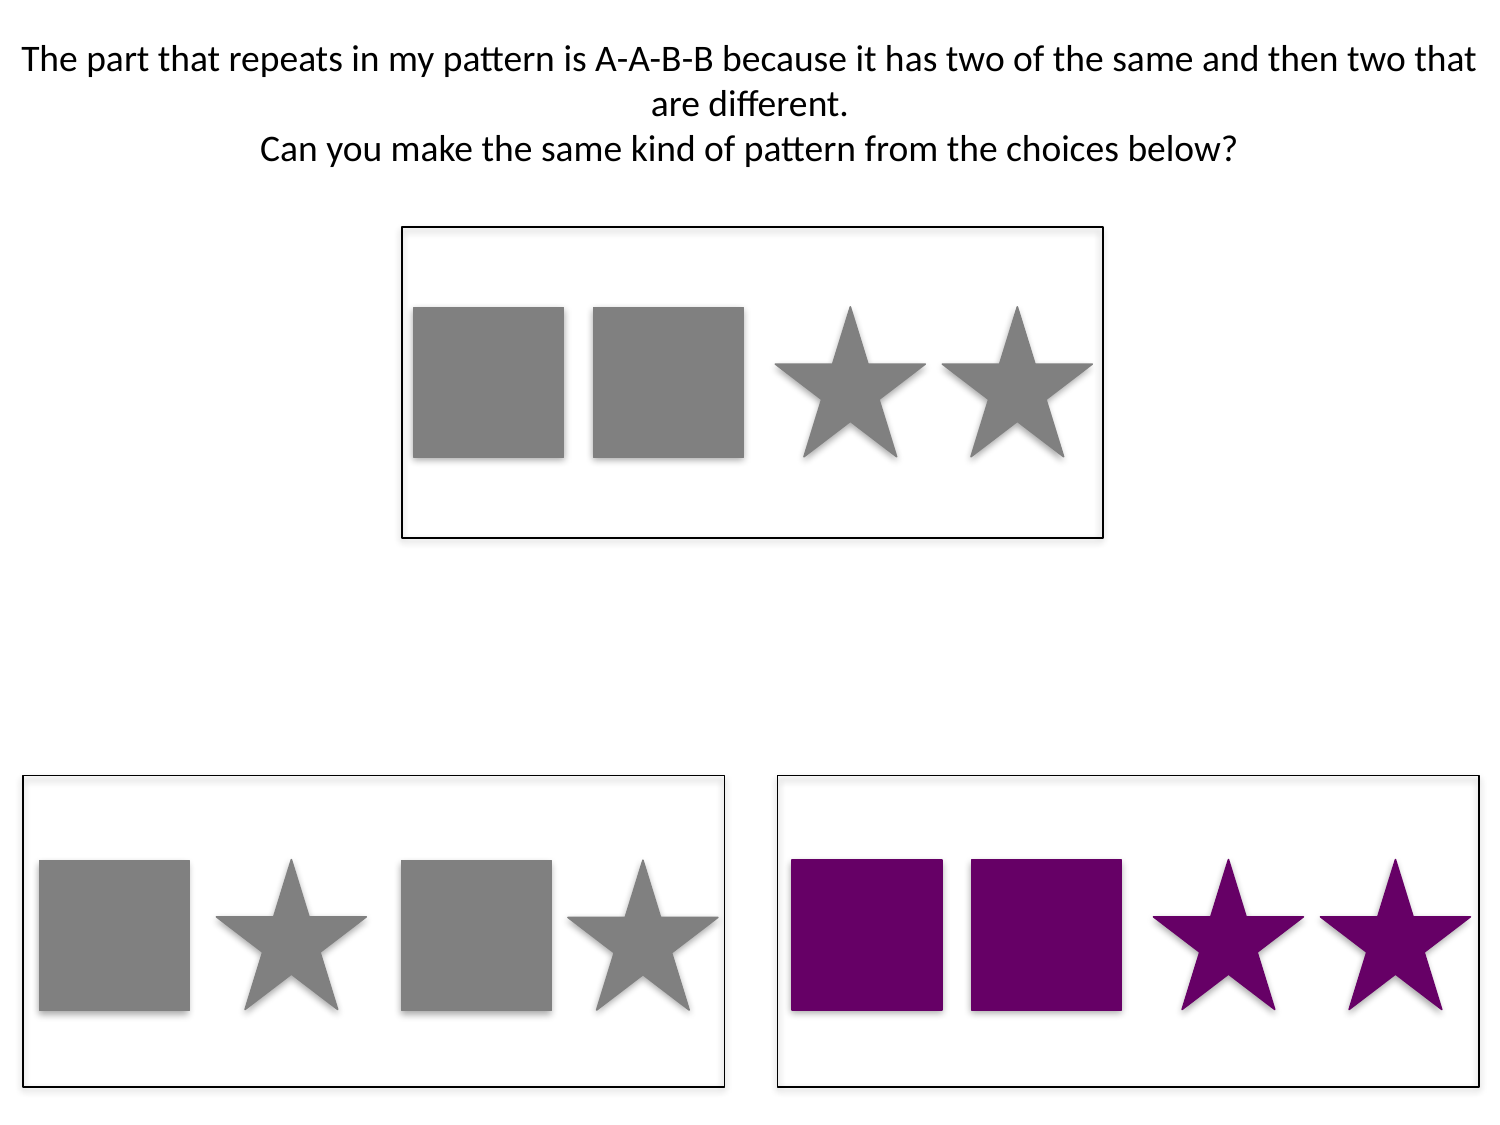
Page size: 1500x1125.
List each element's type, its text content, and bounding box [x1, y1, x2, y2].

text_box [401, 860, 552, 1011]
text_box [971, 859, 1122, 1011]
text_box [215, 858, 368, 1011]
text_box [791, 859, 943, 1011]
text_box [593, 307, 744, 458]
text_box [22, 775, 725, 1088]
text_box [567, 859, 719, 1011]
text_box [39, 860, 190, 1011]
text_box [774, 306, 927, 458]
text_box [941, 306, 1094, 458]
text_box [1319, 858, 1472, 1011]
text_box [401, 226, 1104, 539]
text_box The part that repeats in my pattern is A-A-B-B because it has two of the same and then two that are different. Can you make the same kind of pattern from the choices below? [0, 26, 1500, 177]
text_box [777, 775, 1480, 1088]
text_box [1152, 858, 1305, 1011]
text_box [413, 307, 564, 458]
